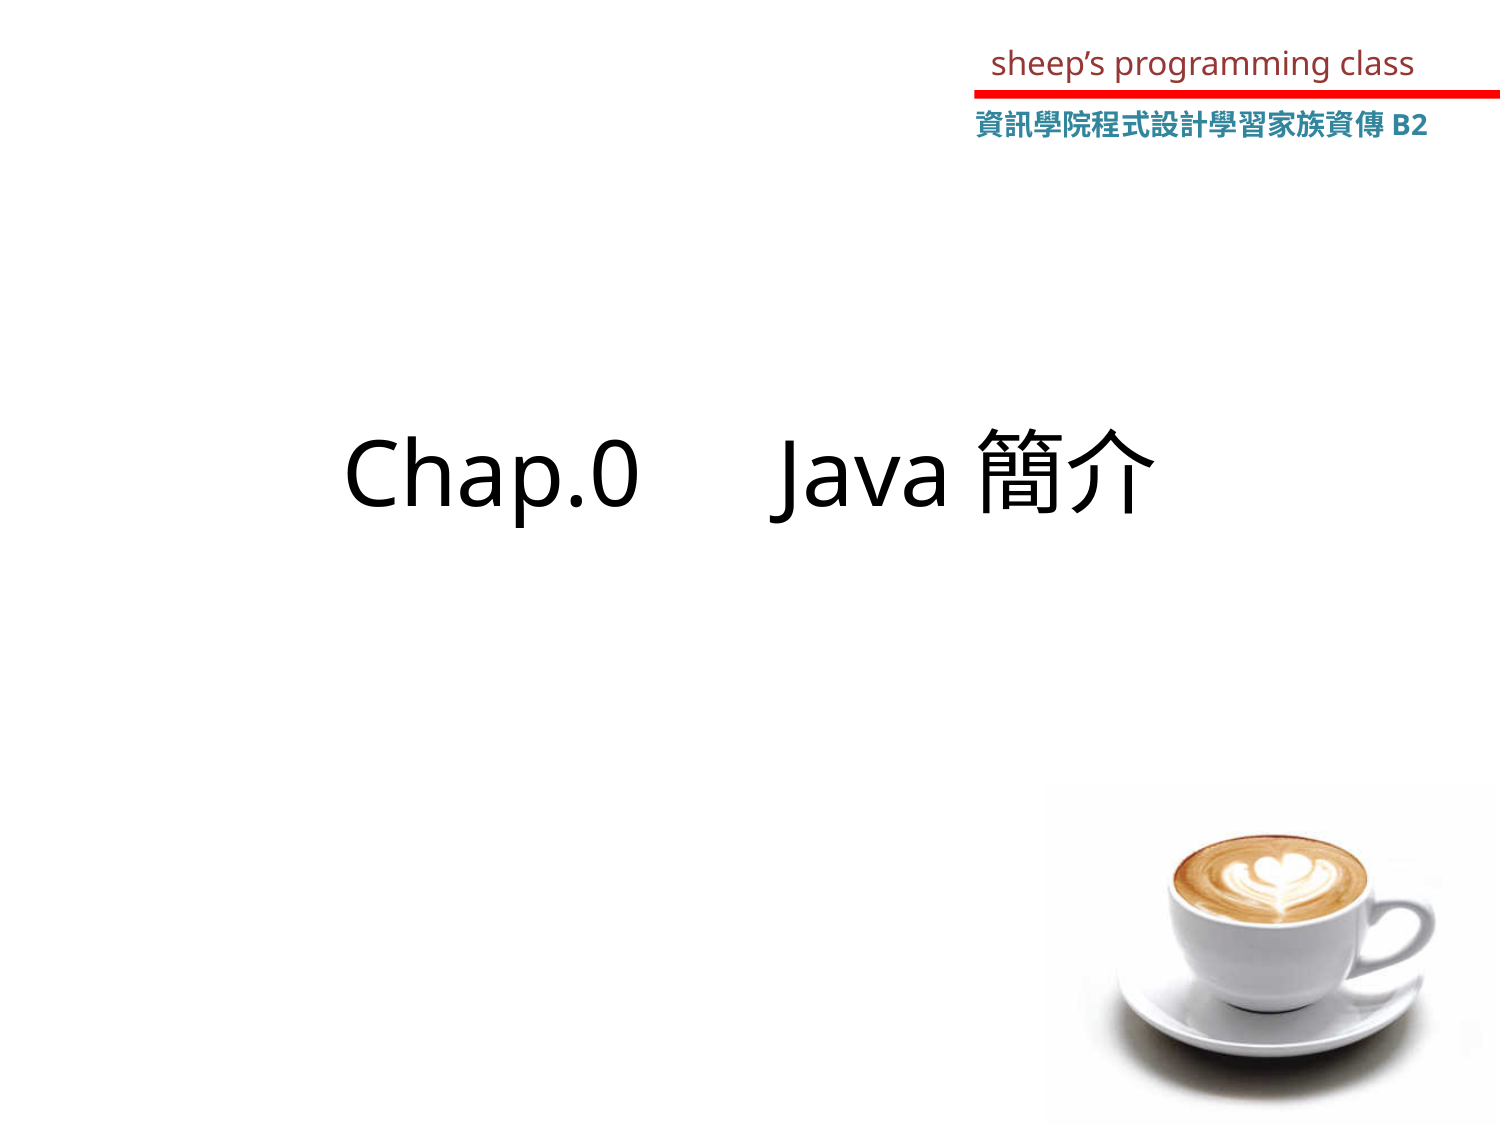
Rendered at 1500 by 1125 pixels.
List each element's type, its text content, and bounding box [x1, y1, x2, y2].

title Chap.0 Java簡介 [112, 349, 1388, 591]
picture [1045, 786, 1497, 1125]
